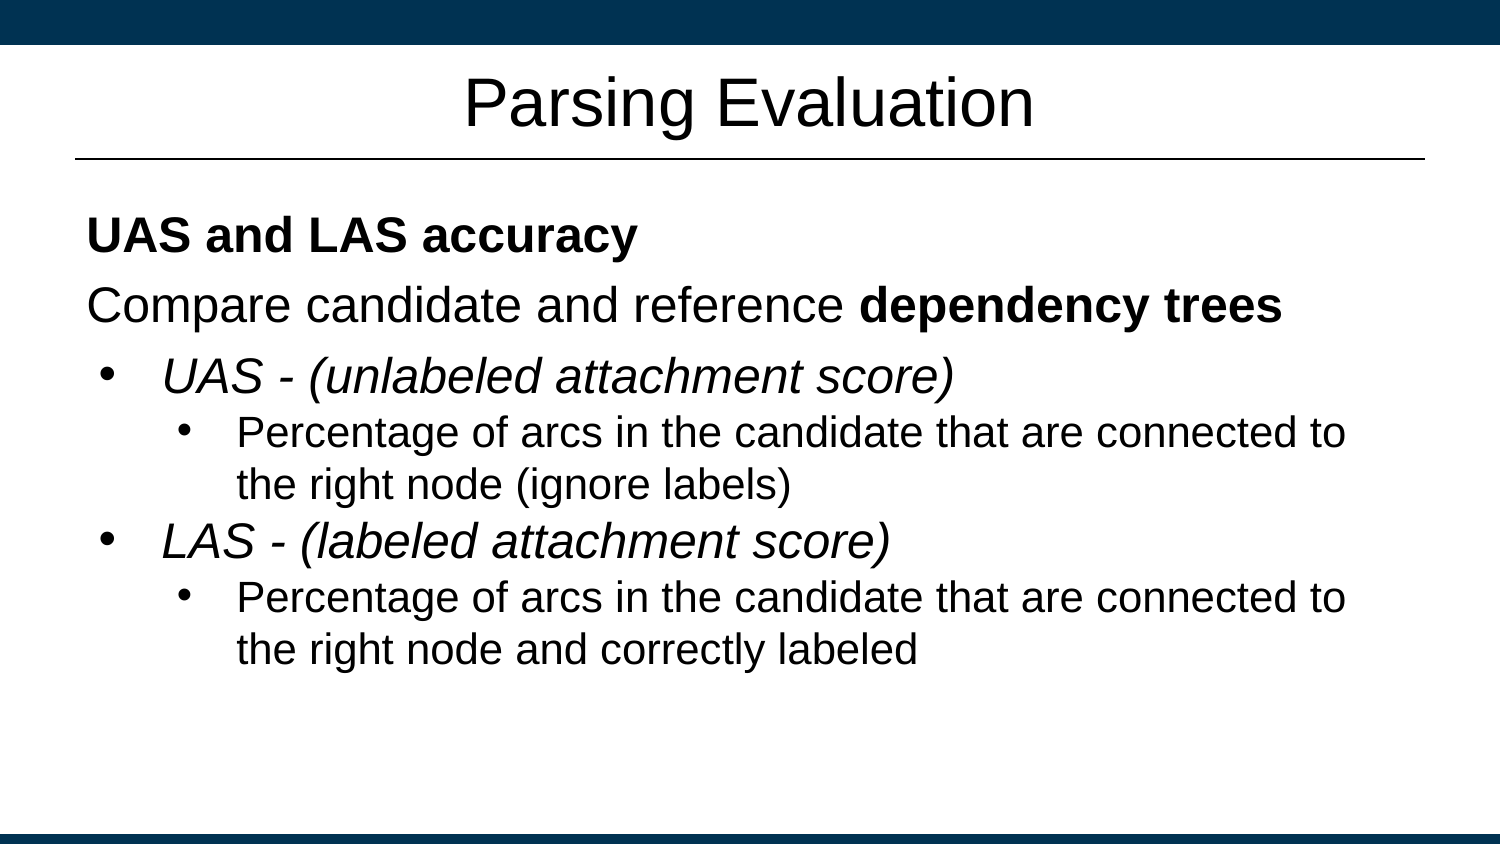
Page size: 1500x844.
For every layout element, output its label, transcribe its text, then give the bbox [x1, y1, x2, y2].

list UAS and LAS accuracy Compare candidate and reference dependency trees UAS - (unlabeled attachment score) Percentage of arcs in the candidate that are connected to the right node (ignore labels) LAS - (labeled attachment score) Percentage of arcs in the candidate that are connected to the right node and correctly labeled [75, 196, 1425, 754]
title Parsing Evaluation [75, 28, 1425, 169]
